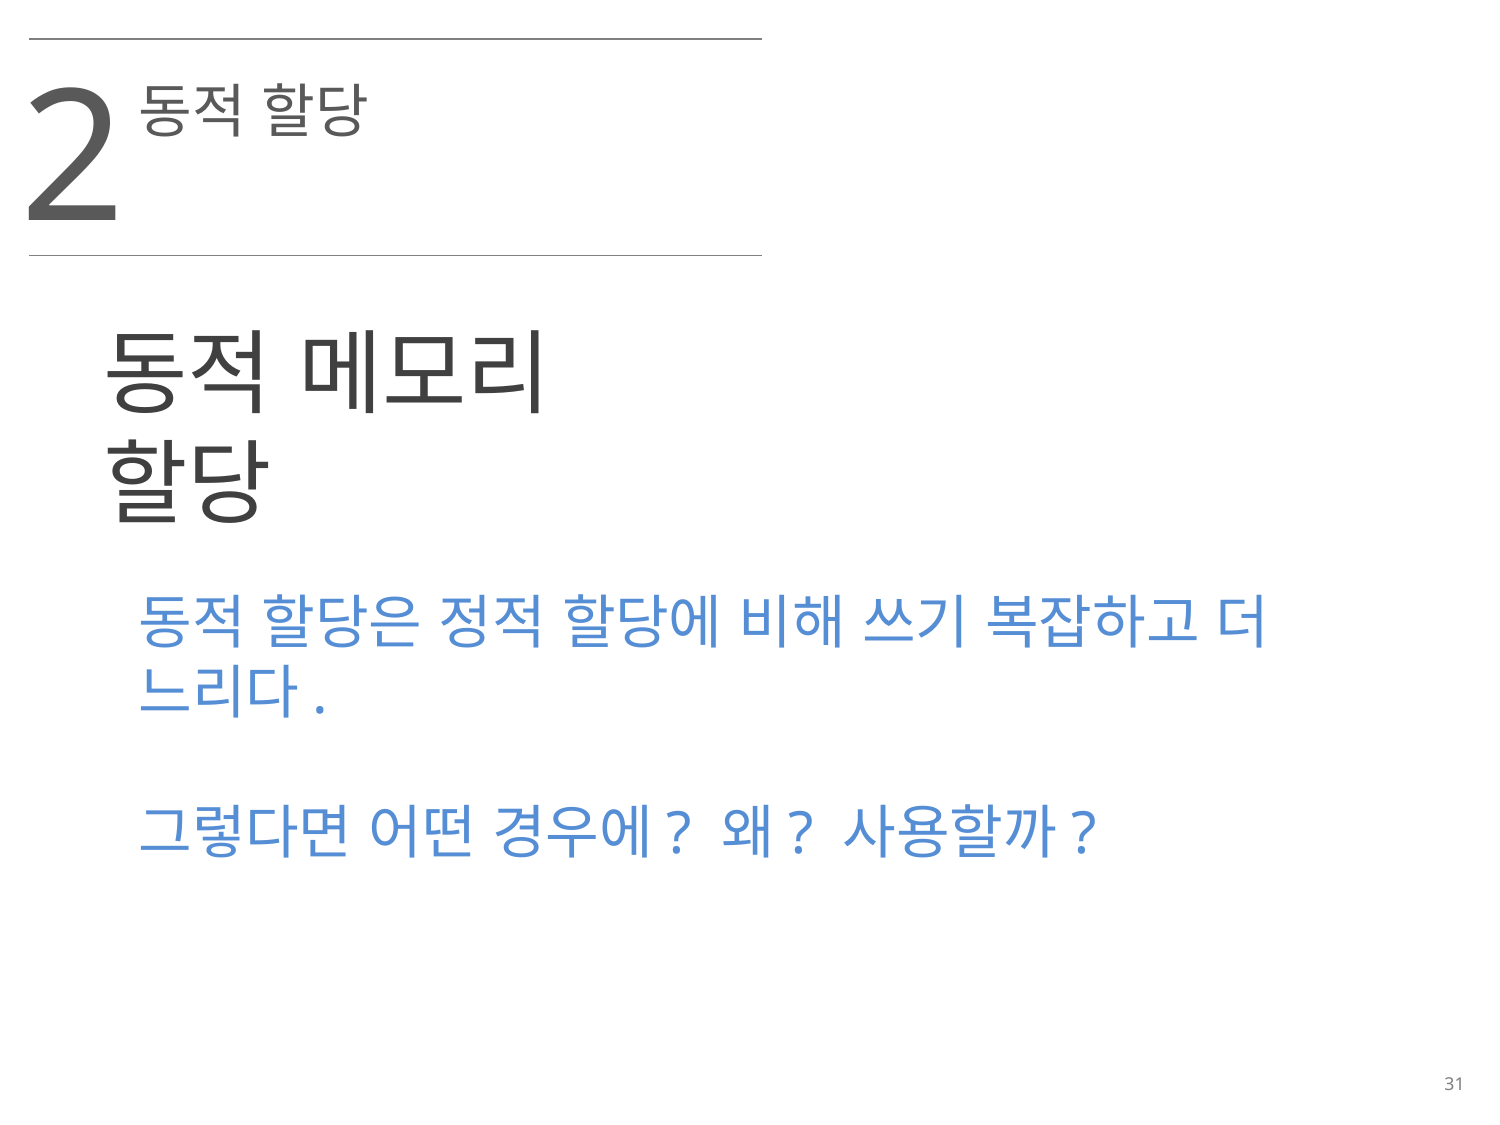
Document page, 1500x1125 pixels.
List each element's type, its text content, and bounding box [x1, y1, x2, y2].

text_box 동적 할당 [123, 66, 443, 152]
text_box 동적 메모리 할당 [88, 307, 750, 543]
text_box 동적 할당은 정적 할당에 비해 쓰기 복잡하고 더 느리다. 그렇다면 어떤 경우에? 왜? 사용할까? [123, 577, 1435, 873]
text_box 2 [5, 29, 124, 265]
